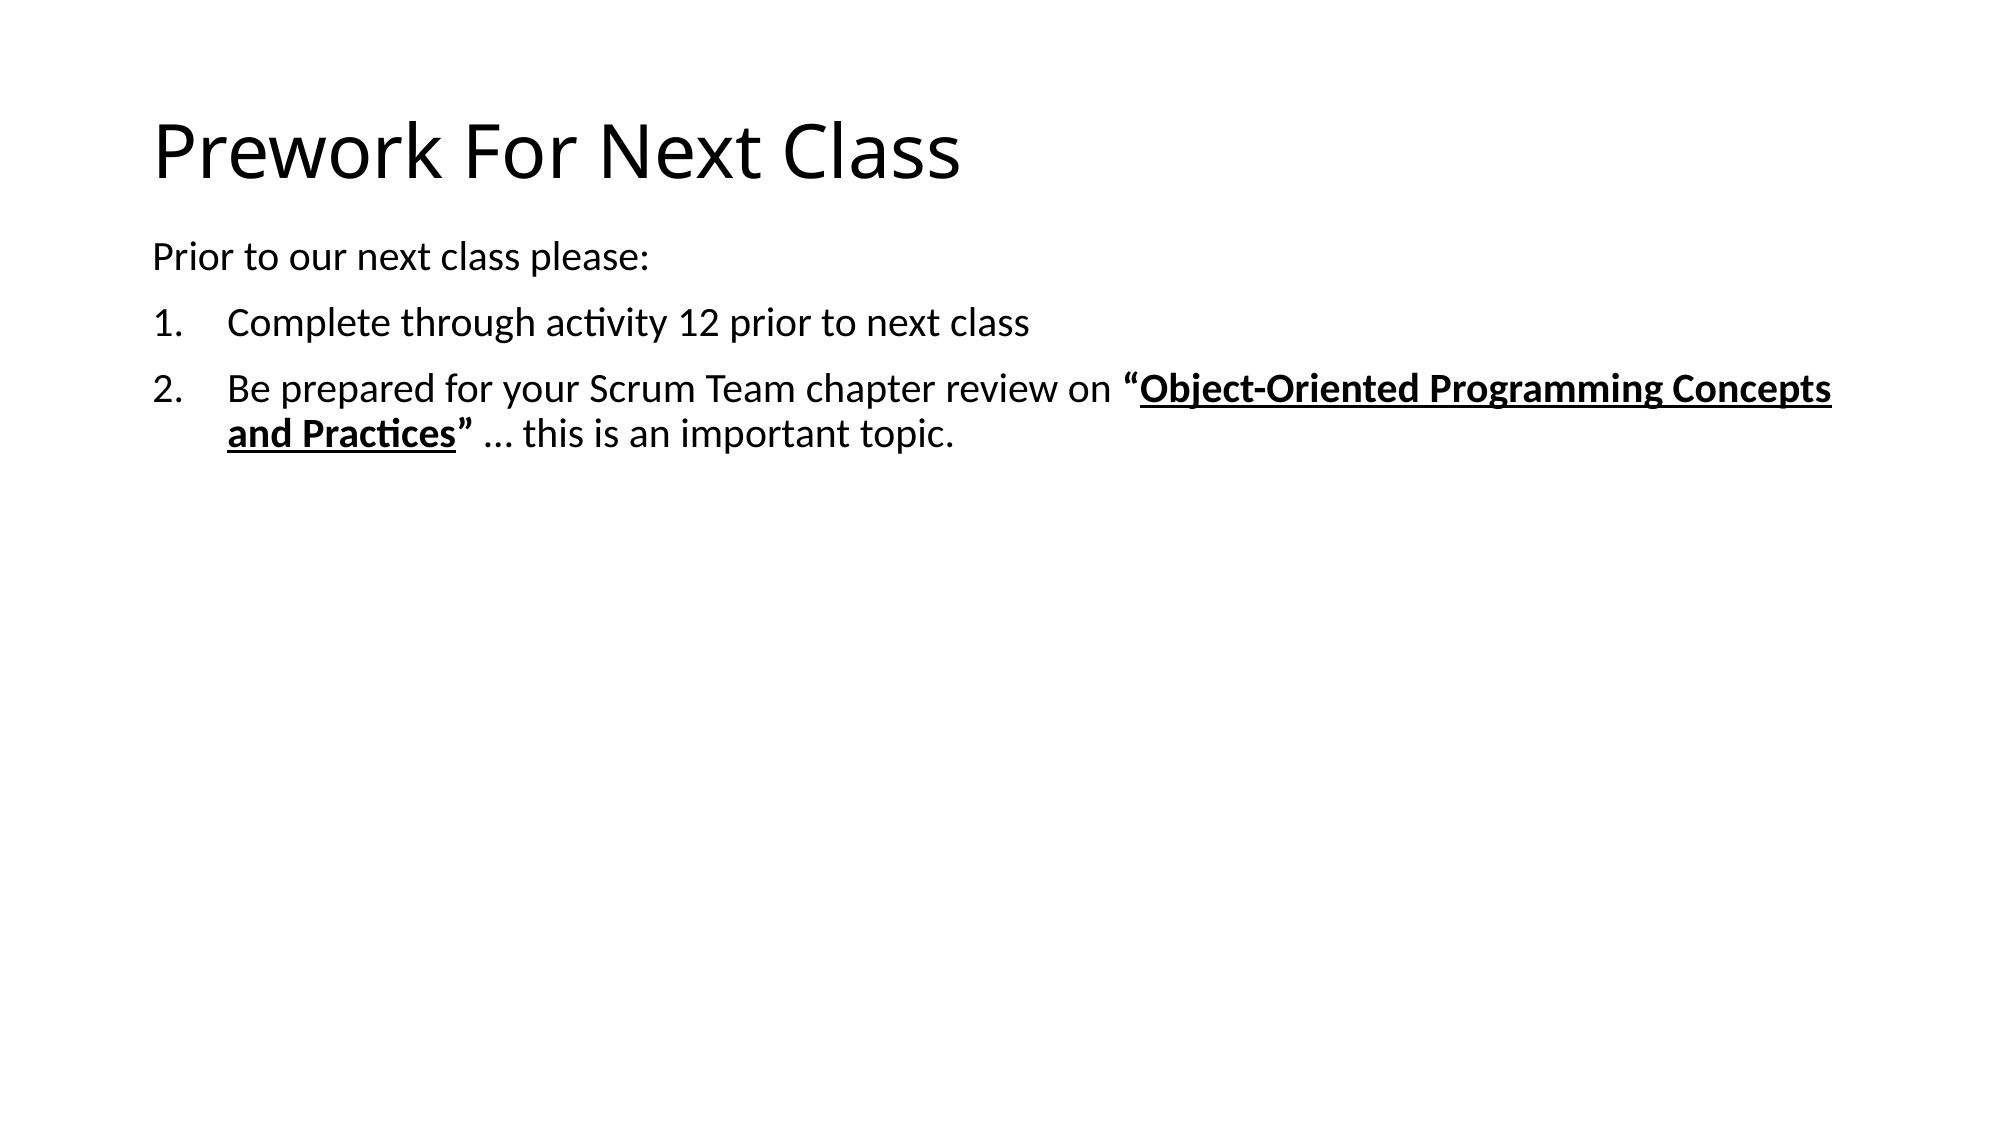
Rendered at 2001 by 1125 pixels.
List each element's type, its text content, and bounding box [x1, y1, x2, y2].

list Prior to our next class please: Complete through activity 12 prior to next class Be prepared for your Scrum Team chapter review on “Object-Oriented Programming Concepts and Practices” … this is an important topic. [137, 226, 1863, 1032]
title Prework For Next Class [137, 92, 1863, 215]
